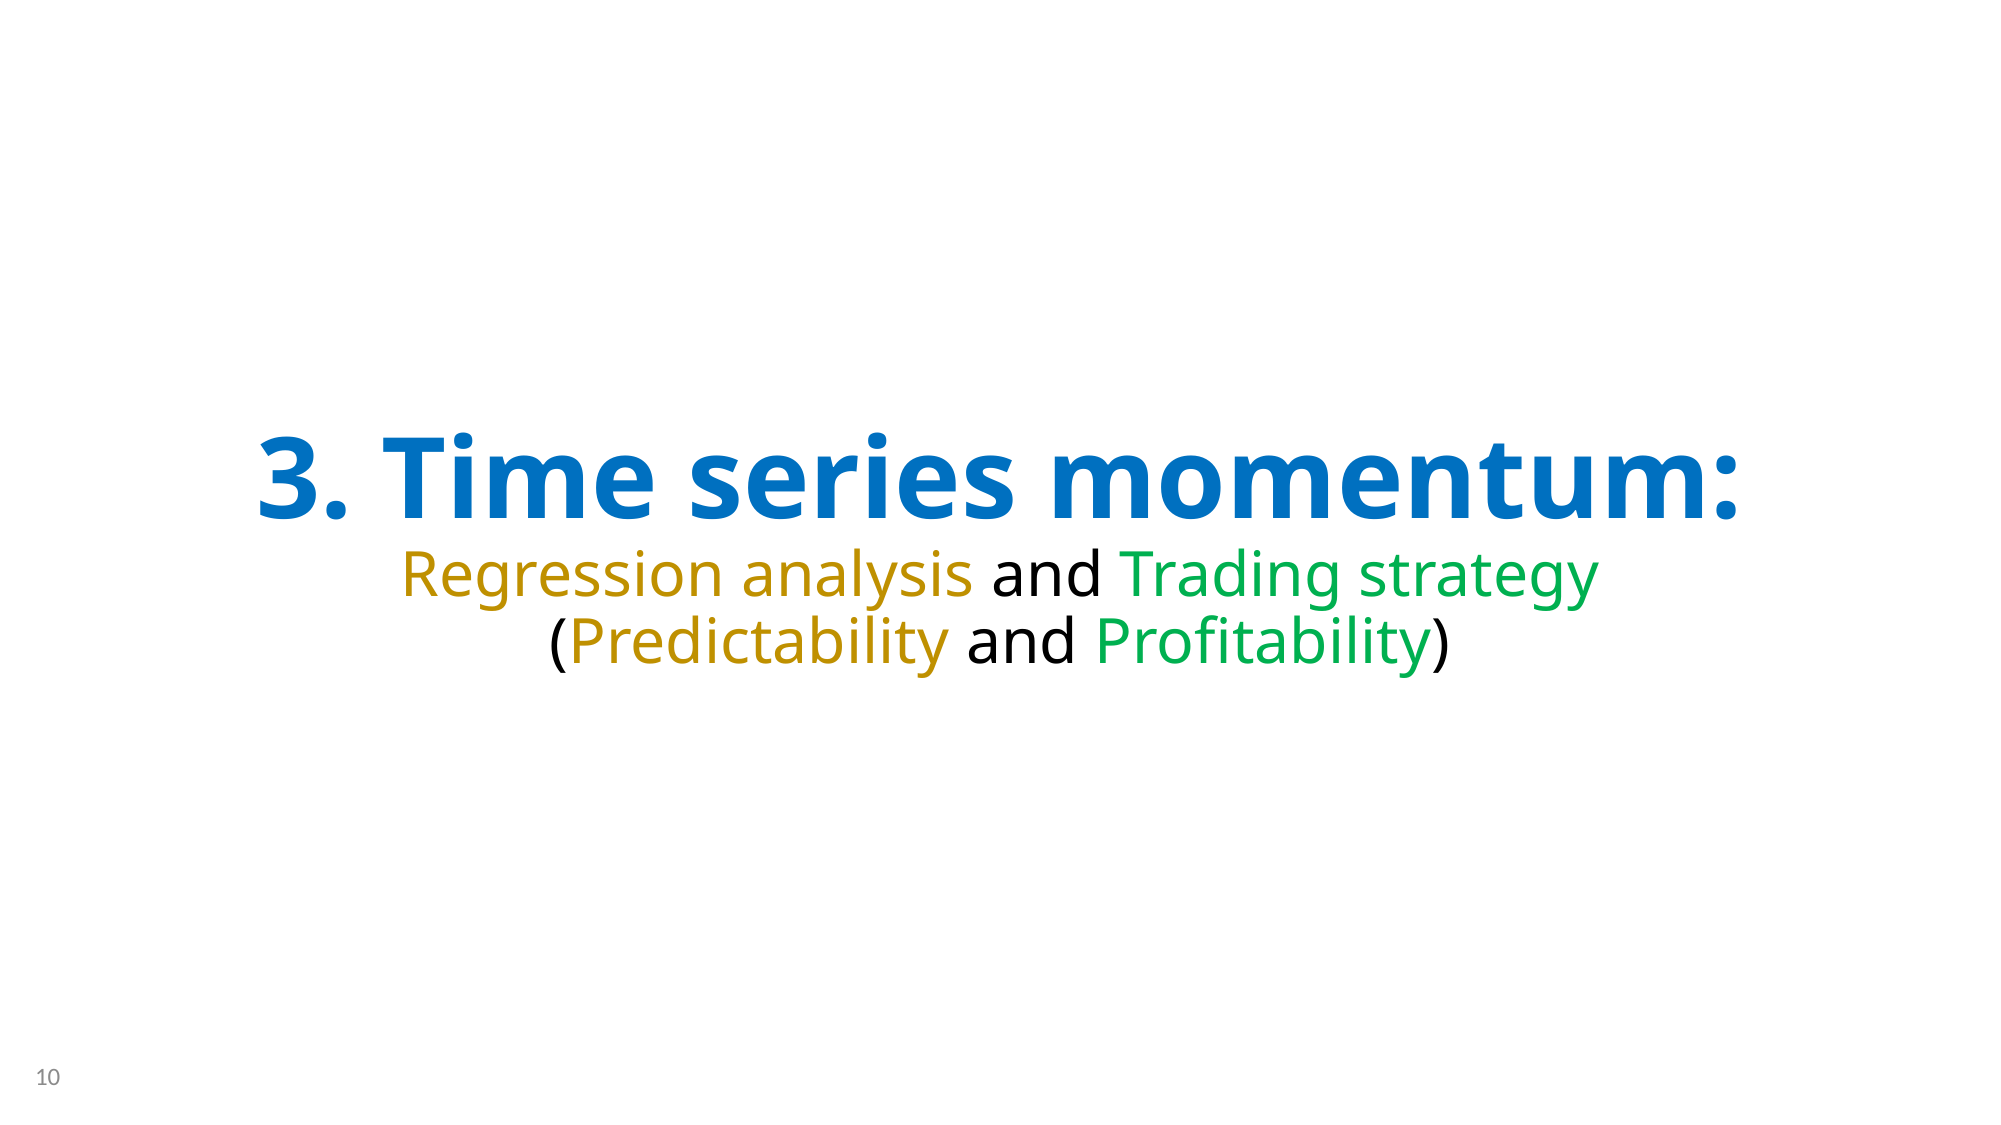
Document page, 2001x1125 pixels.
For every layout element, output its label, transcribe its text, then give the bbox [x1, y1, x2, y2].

title 3. Time series momentum: Regression analysis and Trading strategy (Predictability and Profitability) [137, 469, 1863, 629]
slide_number 10 [0, 1045, 76, 1106]
